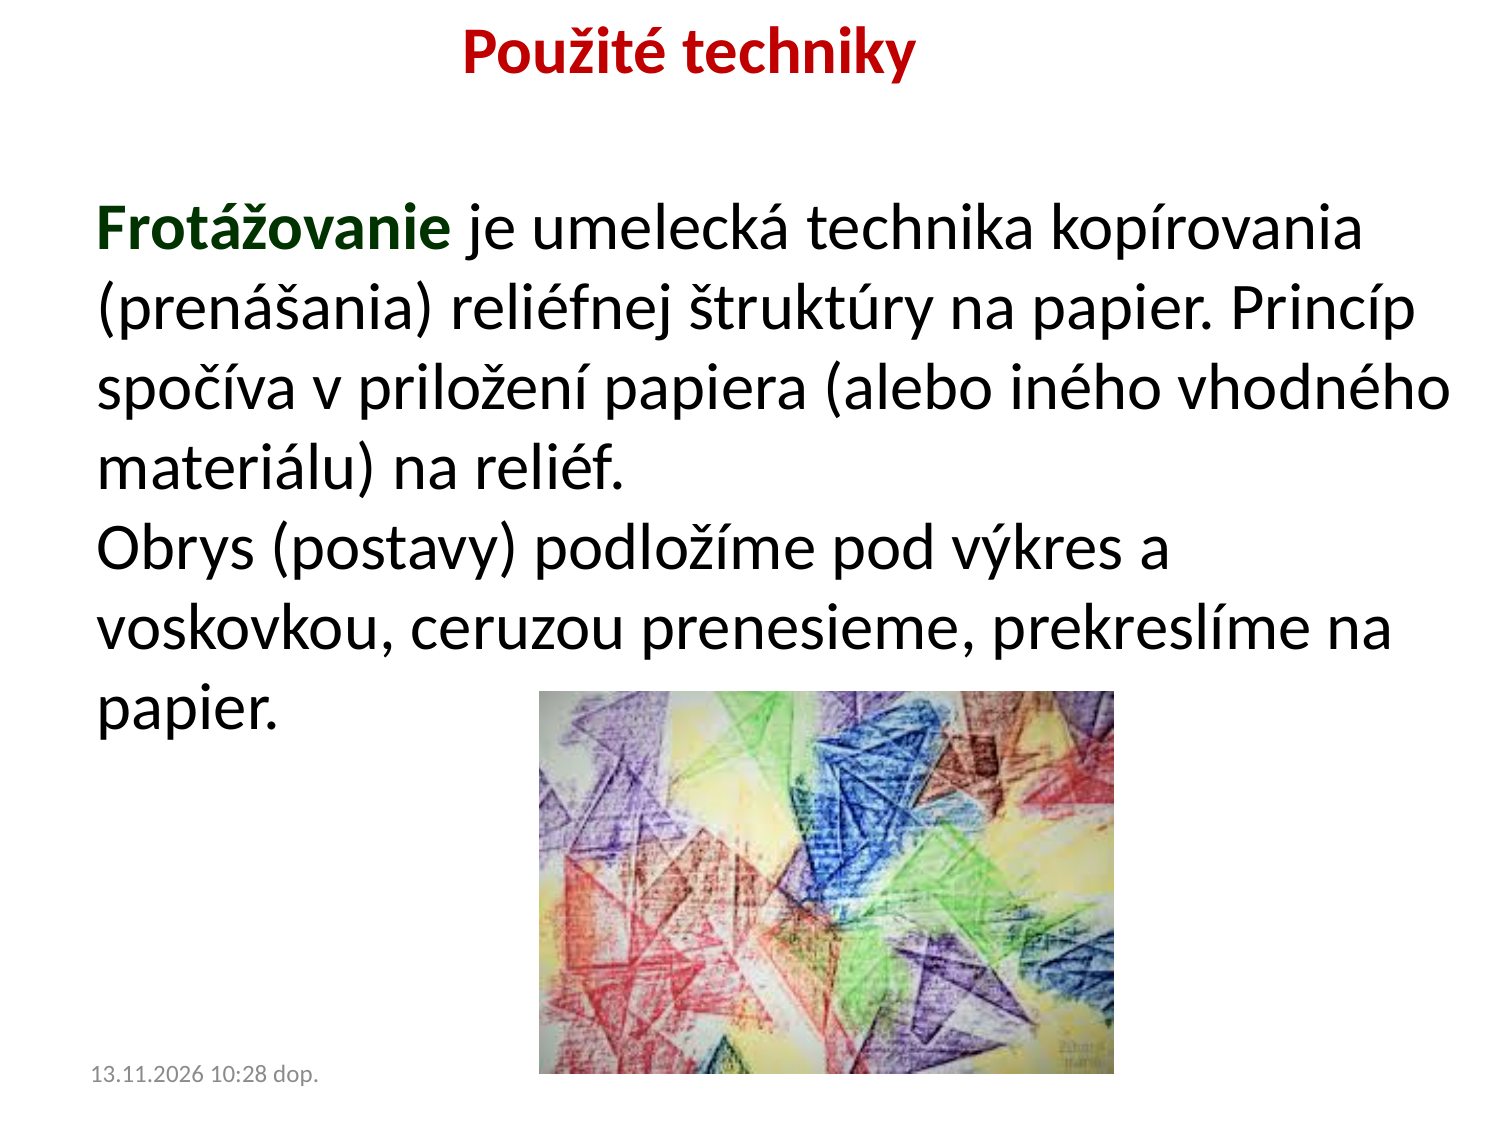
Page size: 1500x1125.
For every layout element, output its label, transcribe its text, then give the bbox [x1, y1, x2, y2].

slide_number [75, 1042, 425, 1103]
text_box Frotážovanie je umelecká technika kopírovania (prenášania) reliéfnej štruktúry na papier. Princíp spočíva v priložení papiera (alebo iného vhodného materiálu) na reliéf. Obrys (postavy) podložíme pod výkres a voskovkou, ceruzou prenesieme, prekreslíme na papier. [82, 175, 1500, 911]
picture [538, 691, 1114, 1074]
text_box Použité techniky [447, 0, 933, 95]
